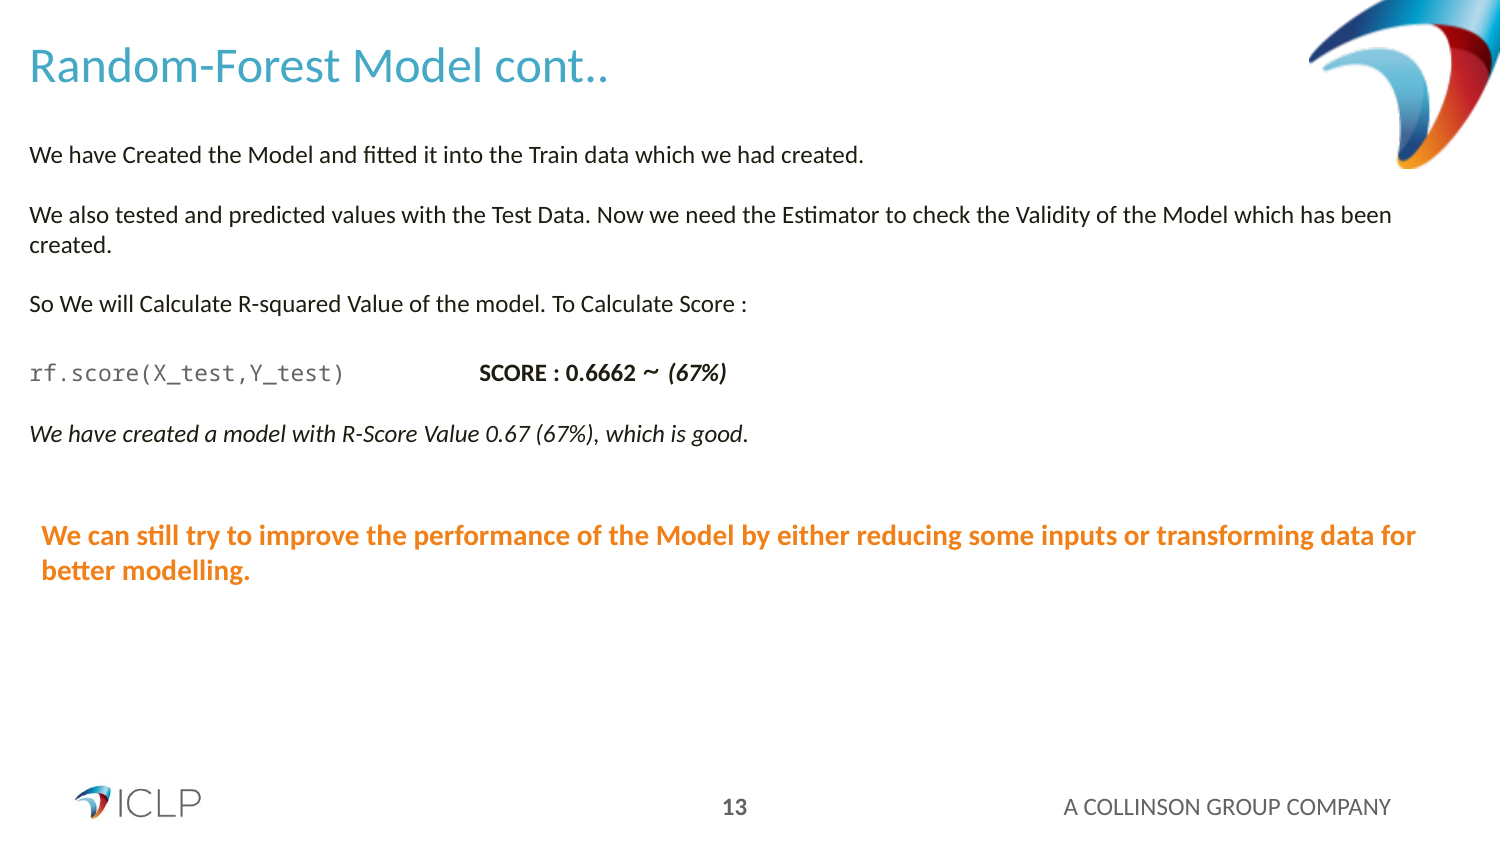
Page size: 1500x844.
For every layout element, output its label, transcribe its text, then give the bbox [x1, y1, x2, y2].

text_box We can still try to improve the performance of the Model by either reducing some inputs or transforming data for better modelling. [41, 516, 1447, 587]
text_box We have Created the Model and fitted it into the Train data which we had created. We also tested and predicted values with the Test Data. Now we need the Estimator to check the Validity of the Model which has been created. So We will Calculate R-squared Value of the model. To Calculate Score : rf.score(X_test,Y_test) SCORE : 0.6662 ~ (67%) We have created a model with R-Score Value 0.67 (67%), which is good. [29, 138, 1459, 478]
text_box Random-Forest Model cont.. [29, 32, 1010, 93]
picture [47, 761, 228, 844]
picture [1309, 0, 1500, 169]
